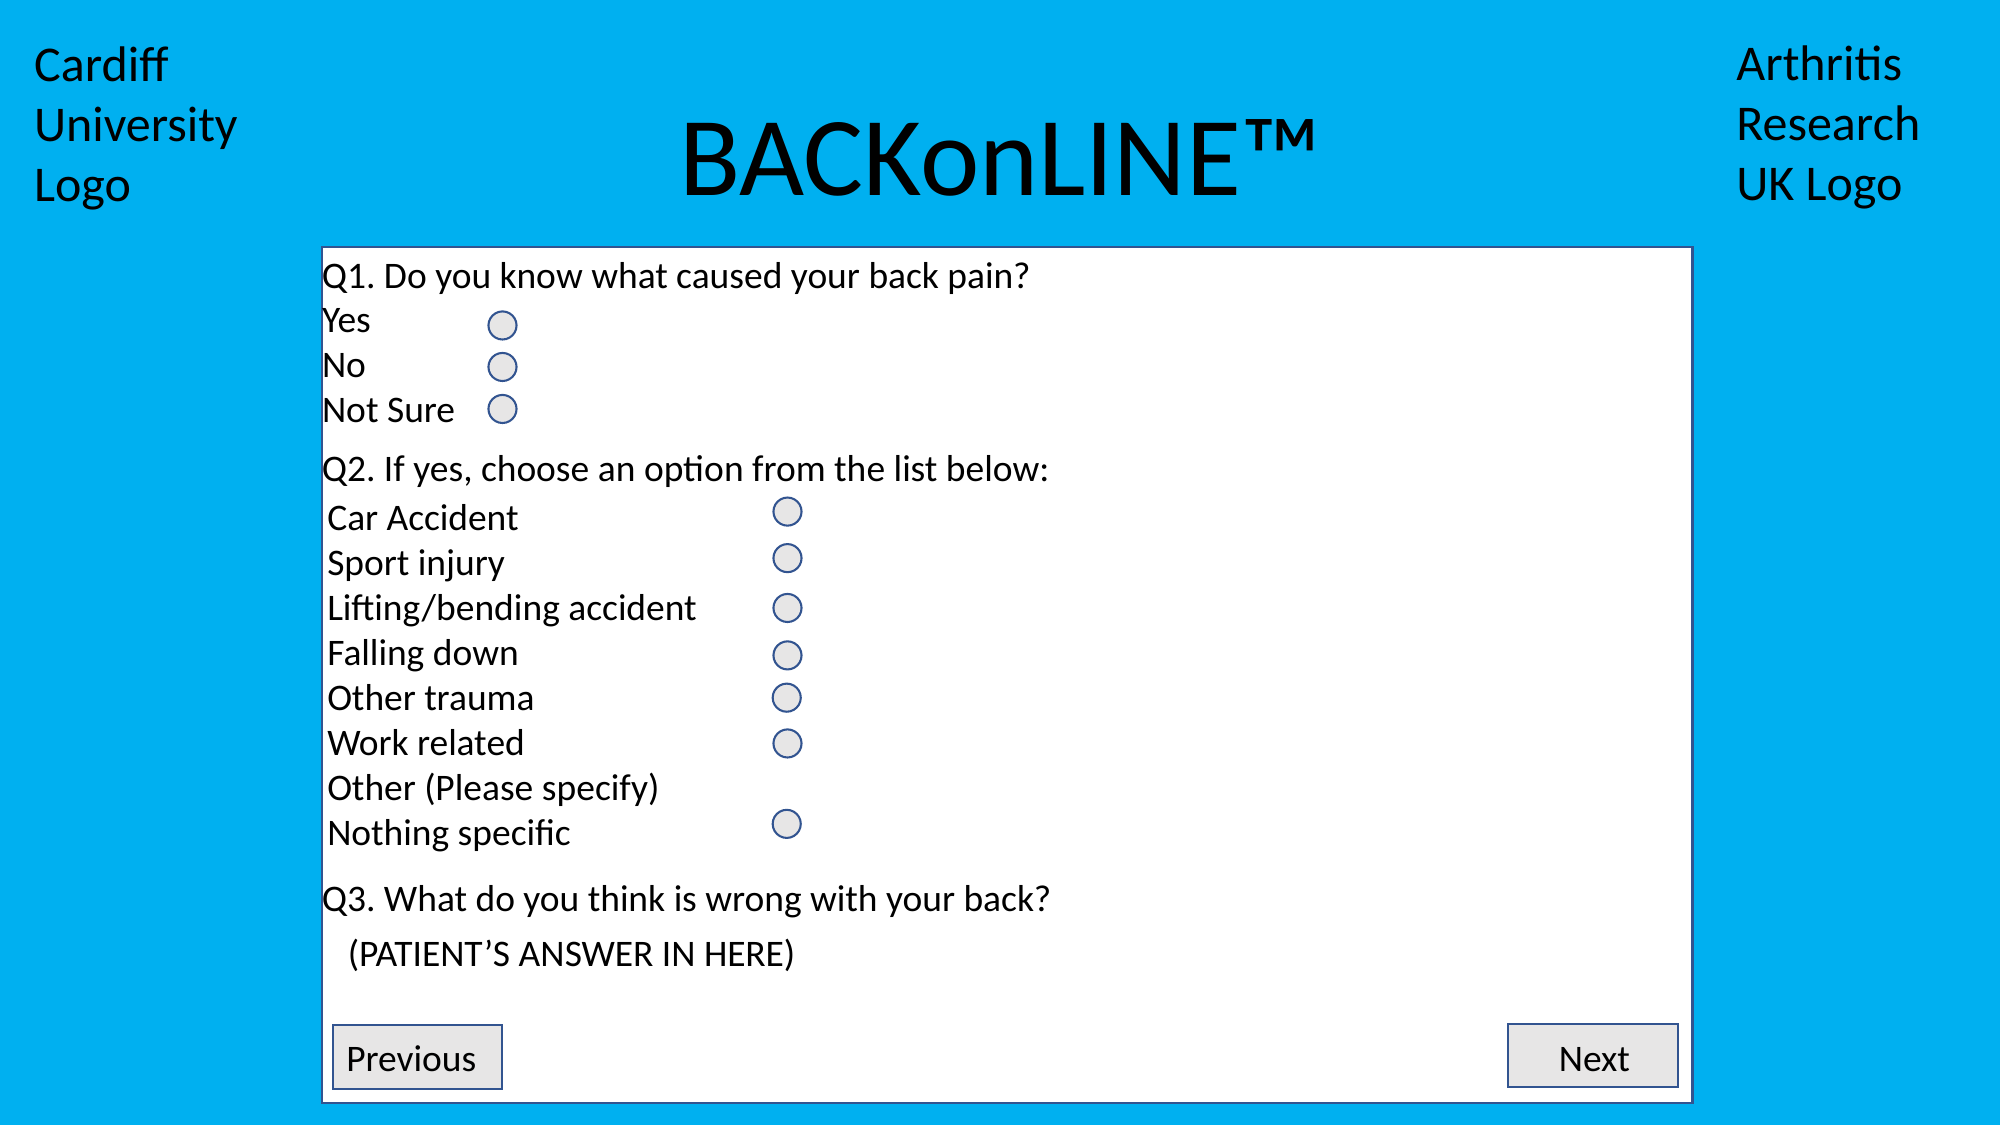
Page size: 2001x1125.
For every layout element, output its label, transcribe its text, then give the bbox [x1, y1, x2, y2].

text_box [772, 592, 803, 624]
text_box [487, 393, 518, 425]
text_box [321, 246, 1694, 1104]
text_box [1507, 1023, 1679, 1088]
text_box [772, 640, 803, 671]
text_box Q2. If yes, choose an option from the list below: [307, 436, 1072, 497]
text_box Cardiff University Logo [19, 24, 294, 219]
text_box Car Accident Sport injury Lifting/bending accident Falling down Other trauma Work related Other (Please specify) Nothing specific [312, 485, 722, 861]
text_box [772, 496, 803, 527]
text_box Next [1544, 1026, 1716, 1087]
text_box Previous [331, 1026, 503, 1087]
text_box Q1. Do you know what caused your back pain? [307, 243, 1072, 304]
text_box [771, 682, 802, 713]
text_box (PATIENT’S ANSWER IN HERE) [333, 921, 1047, 982]
text_box [771, 808, 802, 839]
text_box BACKonLINE™ [664, 75, 1336, 226]
text_box [772, 543, 803, 574]
text_box Arthritis Research UK Logo [1721, 22, 1996, 218]
text_box Q3. What do you think is wrong with your back? [307, 866, 1072, 927]
text_box [487, 310, 518, 341]
text_box [772, 728, 803, 759]
text_box [487, 351, 518, 383]
text_box Yes No Not Sure [307, 287, 512, 436]
